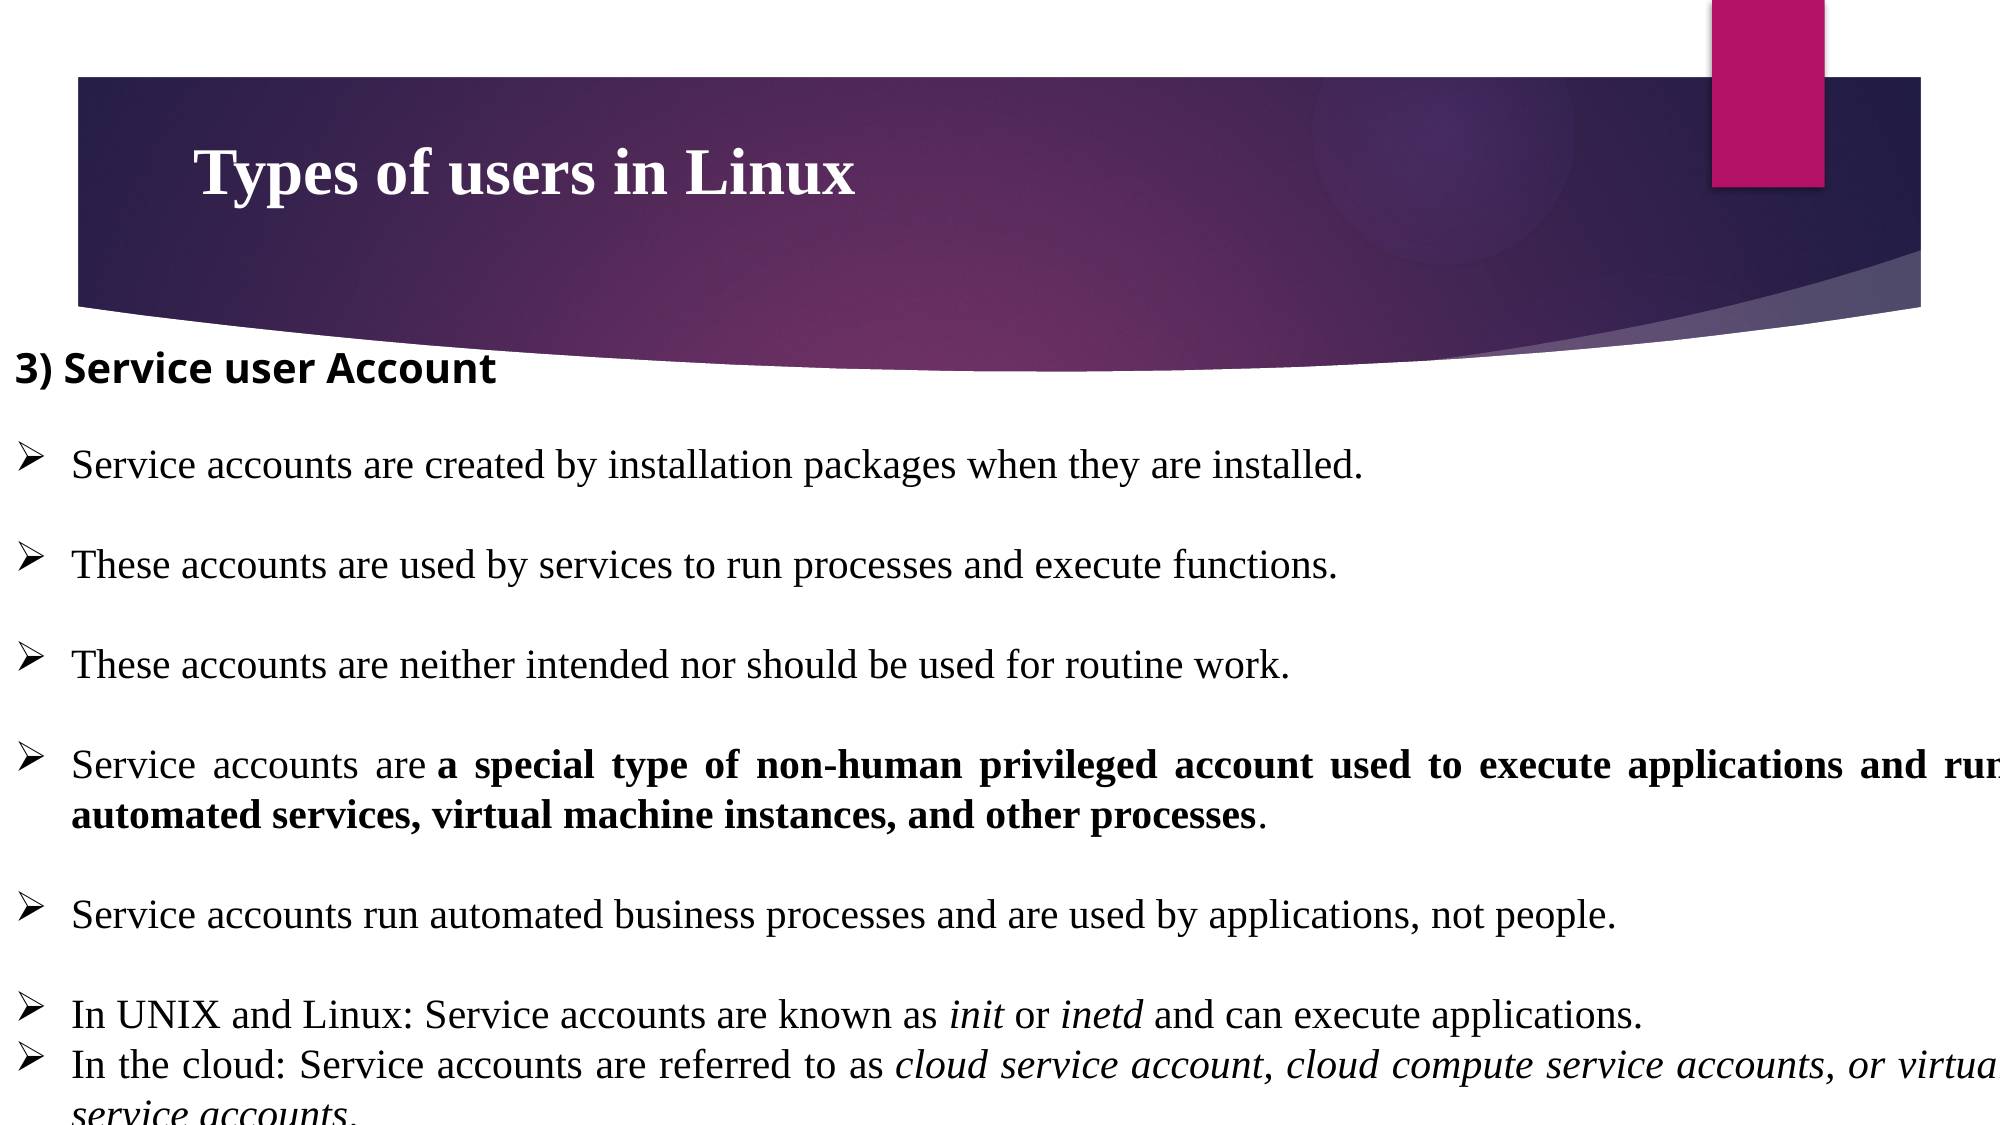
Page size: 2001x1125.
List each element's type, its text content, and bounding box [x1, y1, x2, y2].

text_box 3) Service user Account Service accounts are created by installation packages when they are installed. These accounts are used by services to run processes and execute functions. These accounts are neither intended nor should be used for routine work. Service accounts are a special type of non-human privileged account used to execute applications and run automated services, virtual machine instances, and other processes. Service accounts run automated business processes and are used by applications, not people. In UNIX and Linux: Service accounts are known as init or inetd and can execute applications. In the cloud: Service accounts are referred to as cloud service account, cloud compute service accounts, or virtual service accounts. [0, 333, 2000, 1125]
text_box Types of users in Linux [179, 120, 1684, 216]
